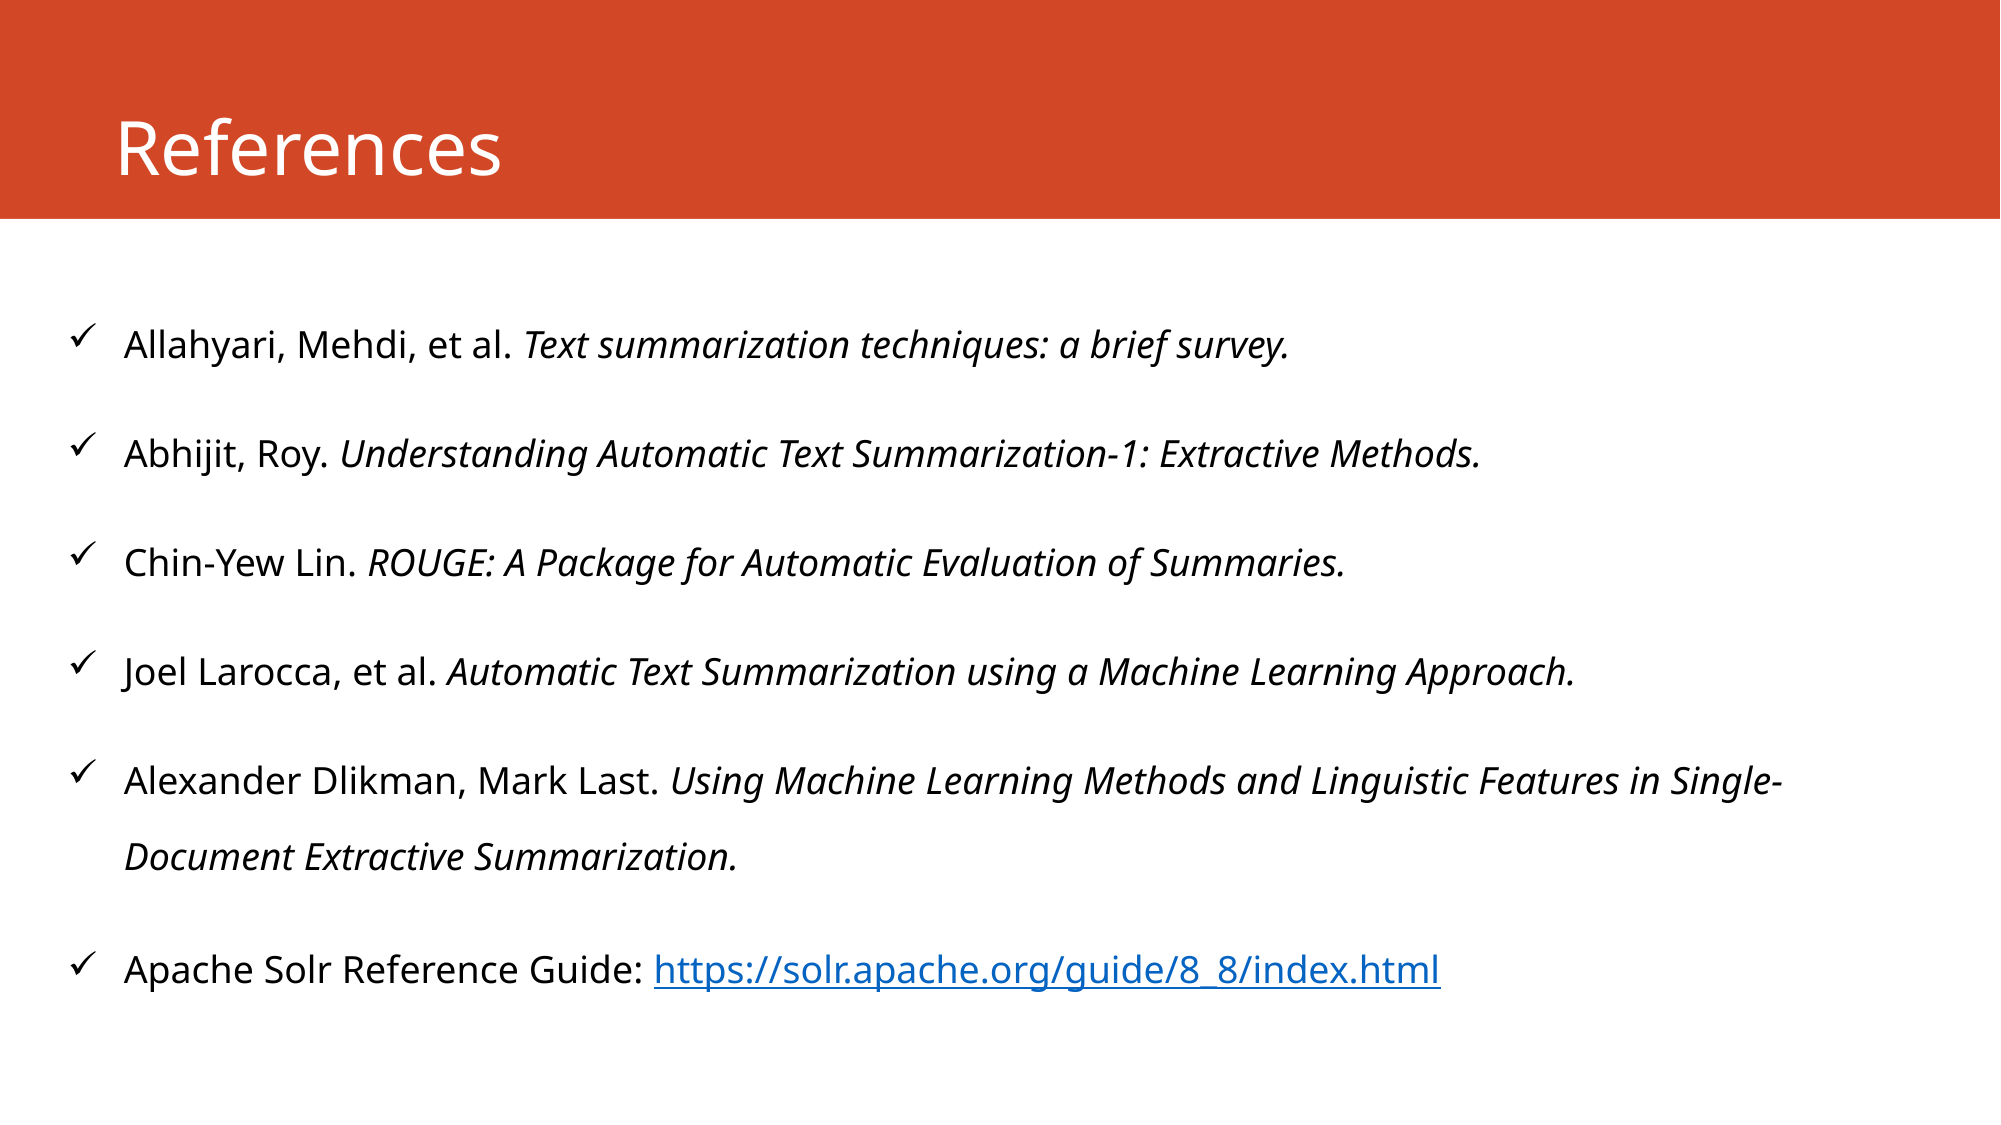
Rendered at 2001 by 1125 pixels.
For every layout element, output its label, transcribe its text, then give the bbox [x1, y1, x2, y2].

title References [98, 0, 1863, 199]
text_box Allahyari, Mehdi, et al. Text summarization techniques: a brief survey. Abhijit, Roy. Understanding Automatic Text Summarization-1: Extractive Methods. Chin-Yew Lin. ROUGE: A Package for Automatic Evaluation of Summaries. Joel Larocca, et al. Automatic Text Summarization using a Machine Learning Approach. Alexander Dlikman, Mark Last. Using Machine Learning Methods and Linguistic Features in Single-Document Extractive Summarization. Apache Solr Reference Guide: https://solr.apache.org/guide/8_8/index.html [52, 281, 1947, 1069]
